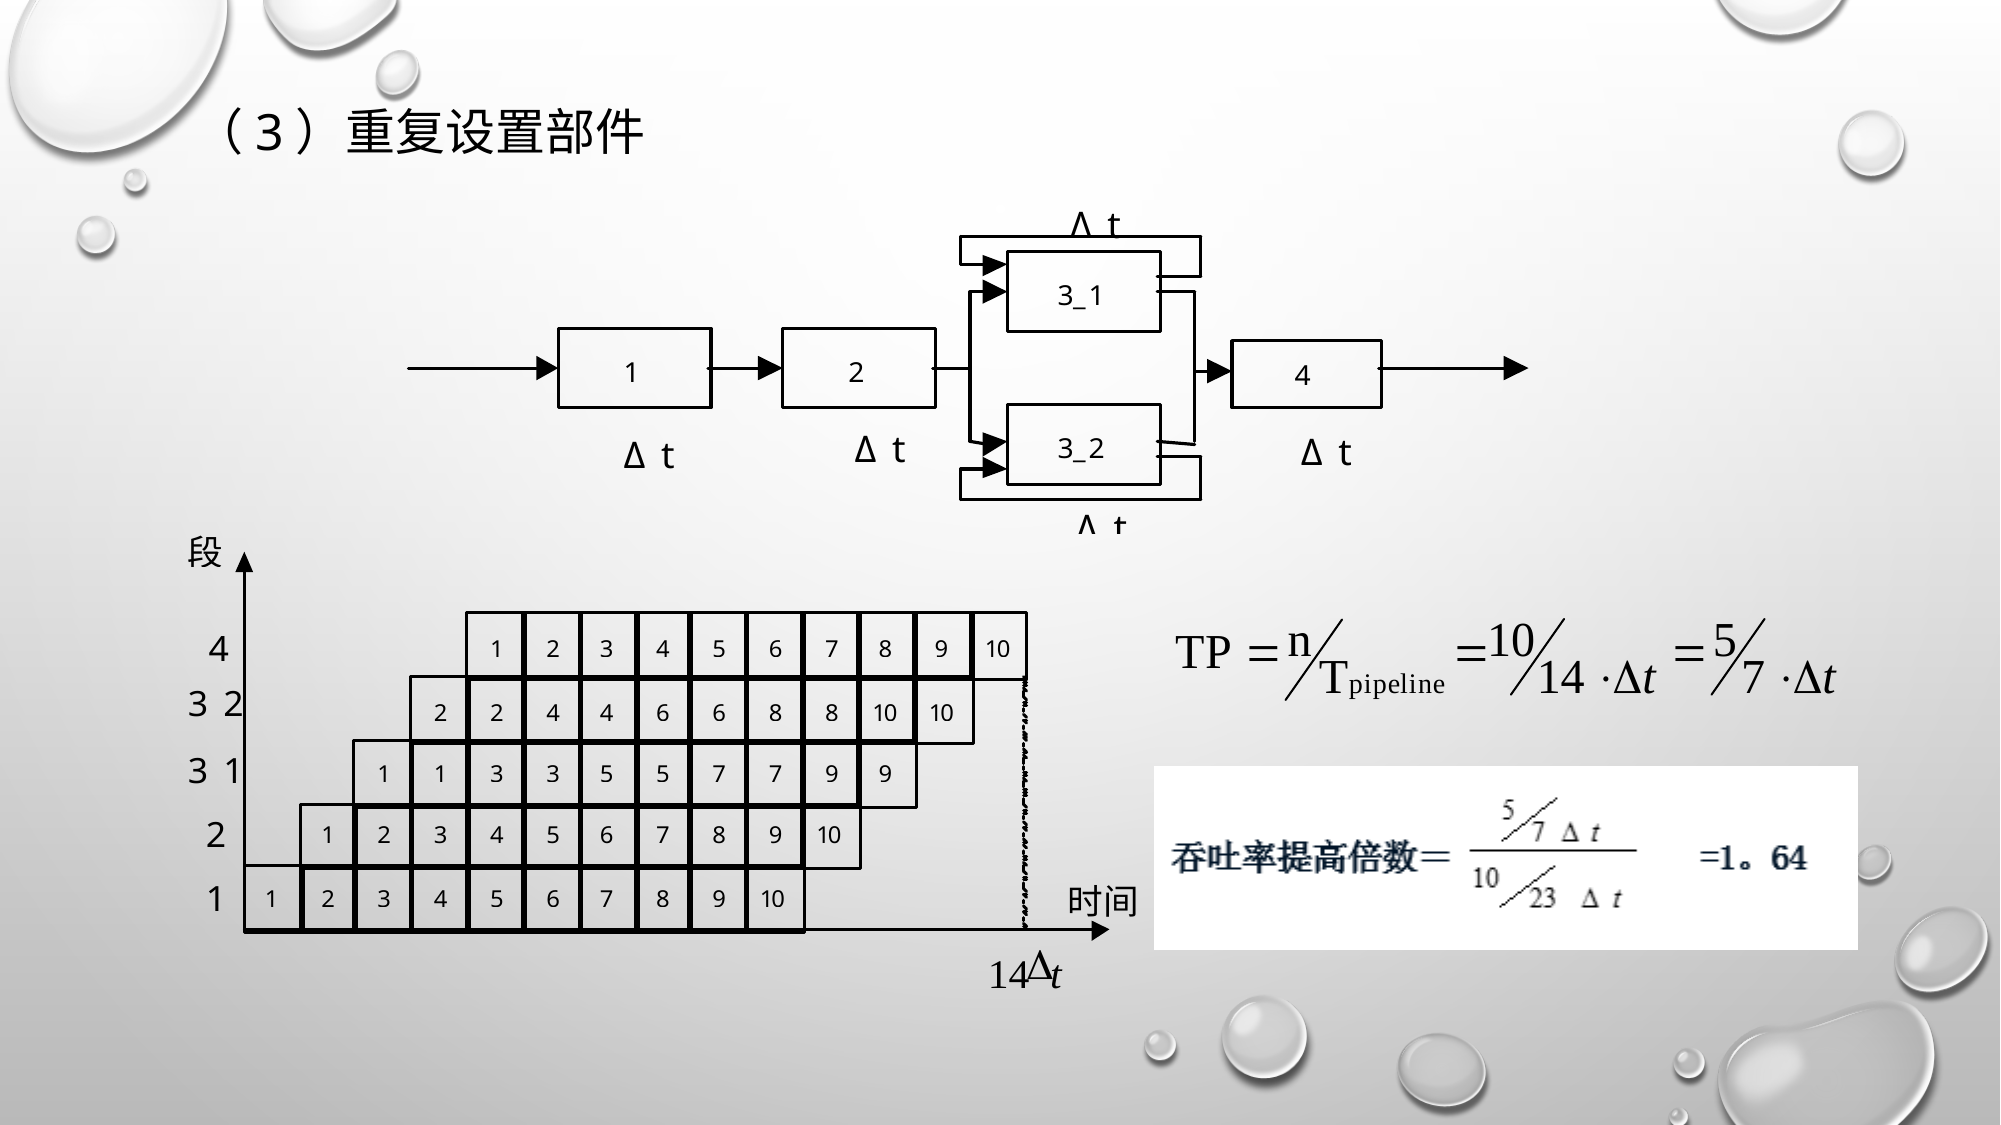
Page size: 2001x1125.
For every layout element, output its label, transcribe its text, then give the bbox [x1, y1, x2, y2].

picture [0, 0, 2000, 1125]
text_box （3）重复设置部件 [178, 92, 1798, 168]
